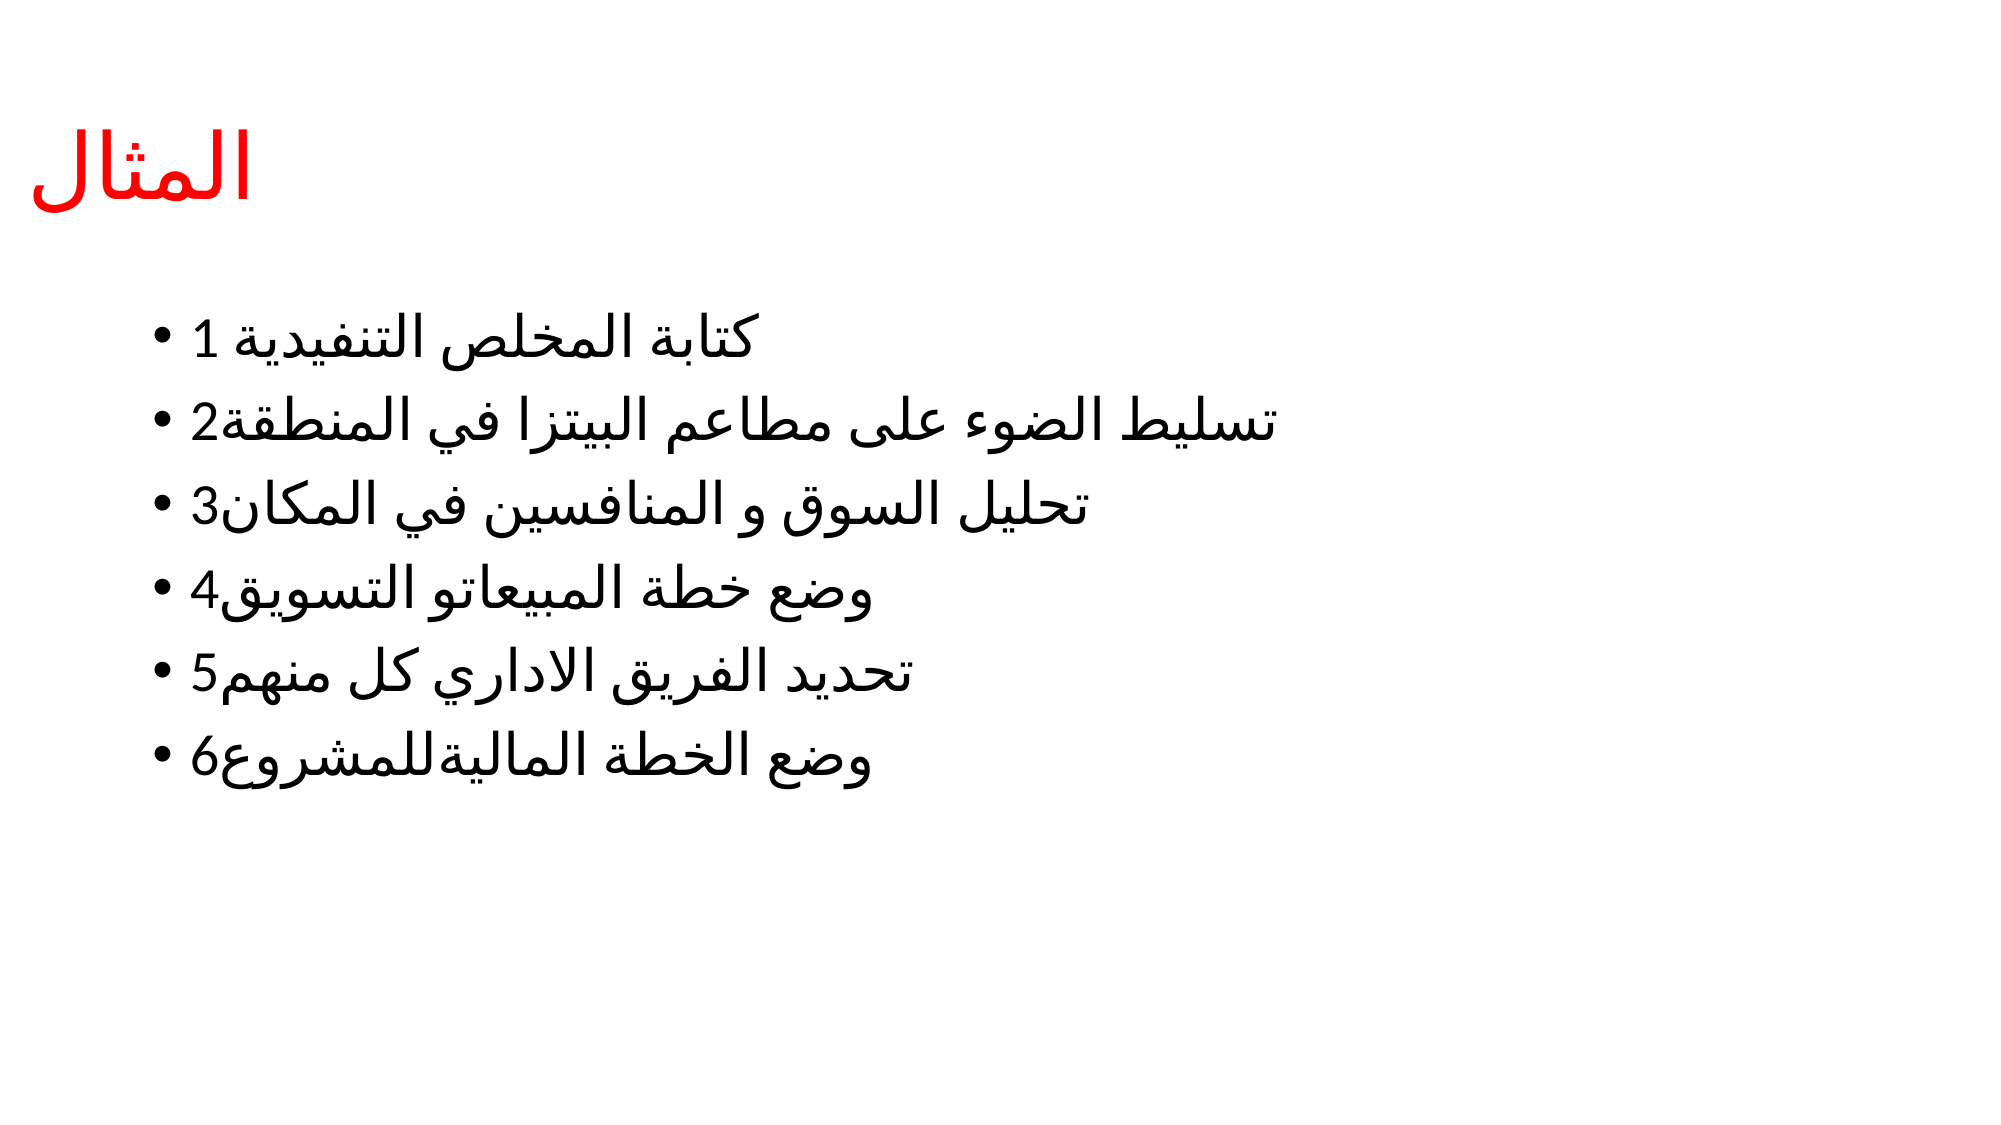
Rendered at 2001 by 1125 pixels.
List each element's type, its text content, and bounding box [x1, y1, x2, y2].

title المثال [12, 59, 1863, 280]
list 1 كتابة المخلص التنفيدية 2تسليط الضوء على مطاعم البيتزا في المنطقة 3تحليل السوق و المنافسين في المكان 4وضع خطة المبيعاتو التسويق 5تحديد الفريق الاداري كل منهم 6وضع الخطة الماليةللمشروع [137, 299, 1863, 1014]
